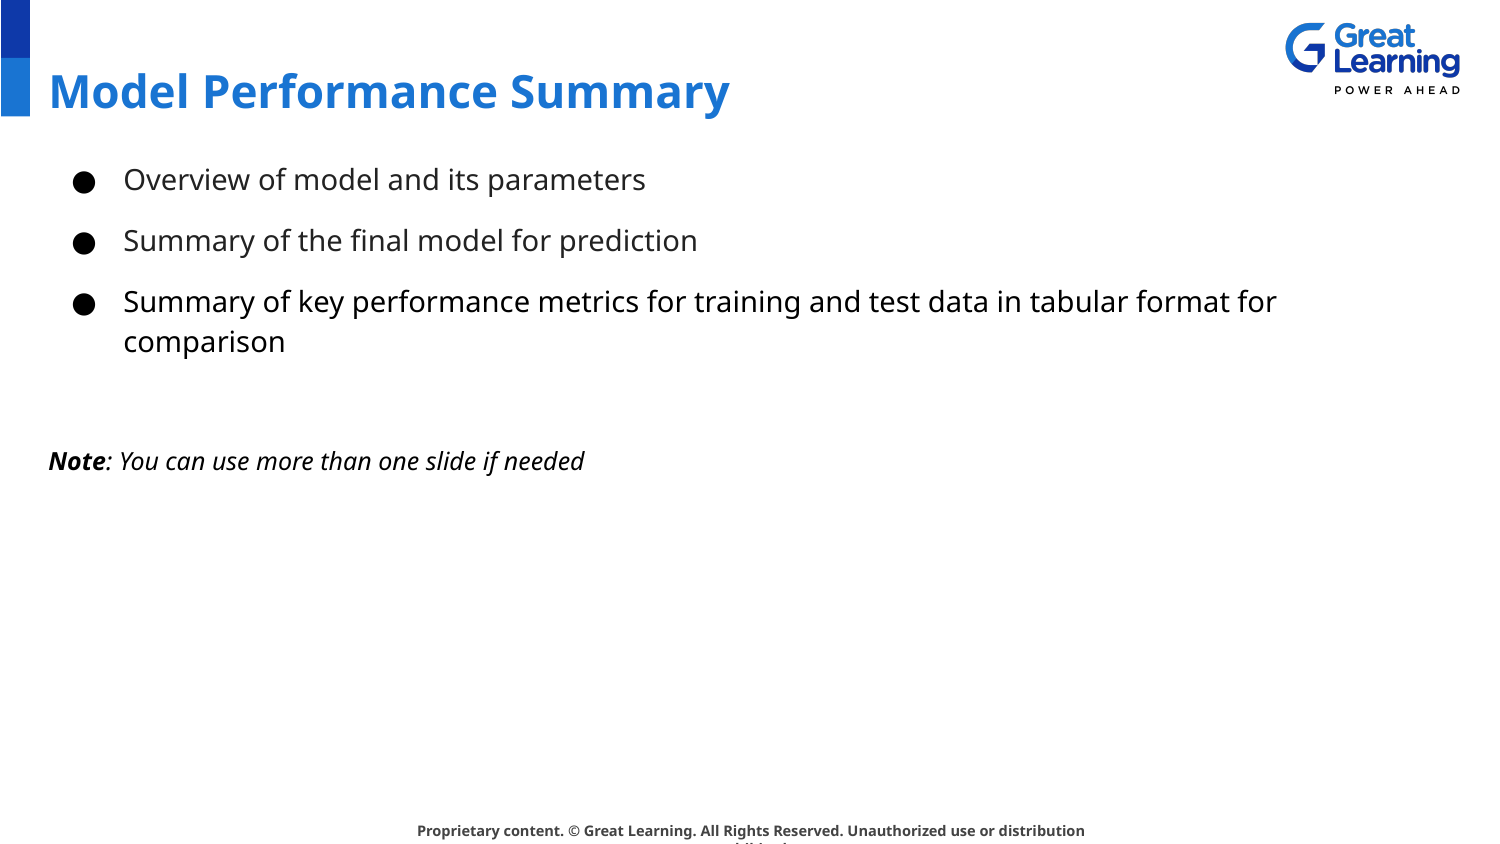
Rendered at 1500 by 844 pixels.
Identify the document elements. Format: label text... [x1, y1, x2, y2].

picture [1258, 11, 1487, 106]
title Model Performance Summary [33, 47, 1431, 141]
list Overview of model and its parameters Summary of the final model for prediction Summary of key performance metrics for training and test data in tabular format for comparison Note: You can use more than one slide if needed [33, 141, 1449, 750]
